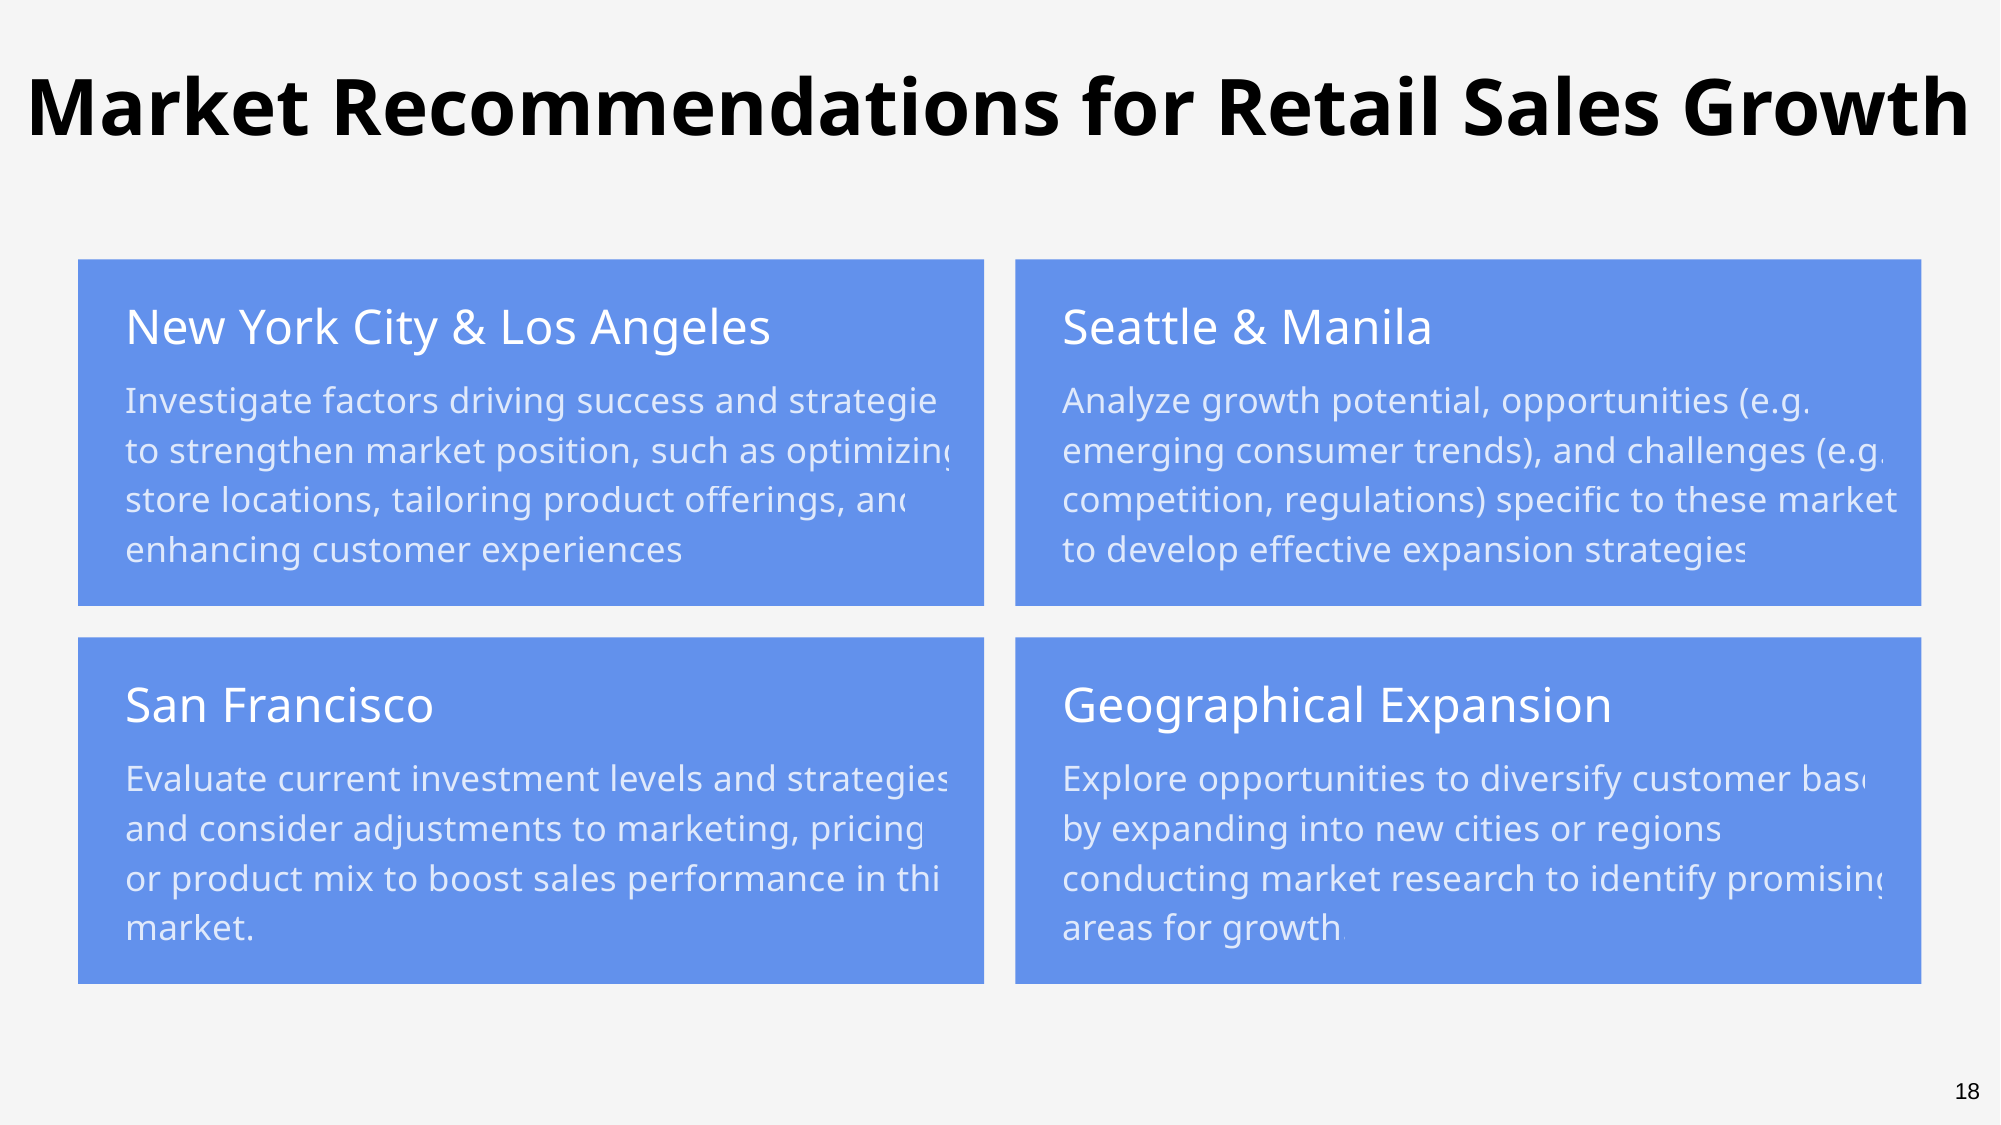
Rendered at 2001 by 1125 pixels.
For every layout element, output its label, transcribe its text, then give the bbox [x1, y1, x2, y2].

text_box New York City & Los Angeles [124, 293, 1015, 355]
text_box [78, 637, 985, 984]
text_box Geographical Expansion [1062, 671, 1973, 733]
text_box [1015, 637, 1922, 984]
text_box Investigate factors driving success and strategies to strengthen market position, such as optimizing store locations, tailoring product offerings, and enhancing customer experiences. [124, 370, 984, 570]
text_box [78, 259, 985, 606]
text_box [1930, 1065, 1969, 1106]
text_box Explore opportunities to diversify customer base by expanding into new cities or regions, conducting market research to identify promising areas for growth. [1062, 748, 1922, 948]
text_box Evaluate current investment levels and strategies, and consider adjustments to marketing, pricing, or product mix to boost sales performance in this market. [124, 748, 984, 948]
text_box Market Recommendations for Retail Sales Growth [0, 62, 2000, 152]
text_box [1015, 259, 1922, 606]
text_box San Francisco [124, 671, 1015, 733]
text_box Seattle & Manila [1062, 293, 1973, 355]
text_box Analyze growth potential, opportunities (e.g., emerging consumer trends), and challenges (e.g., competition, regulations) specific to these markets to develop effective expansion strategies. [1062, 370, 1922, 570]
slide_number 18 [1940, 1068, 2000, 1118]
